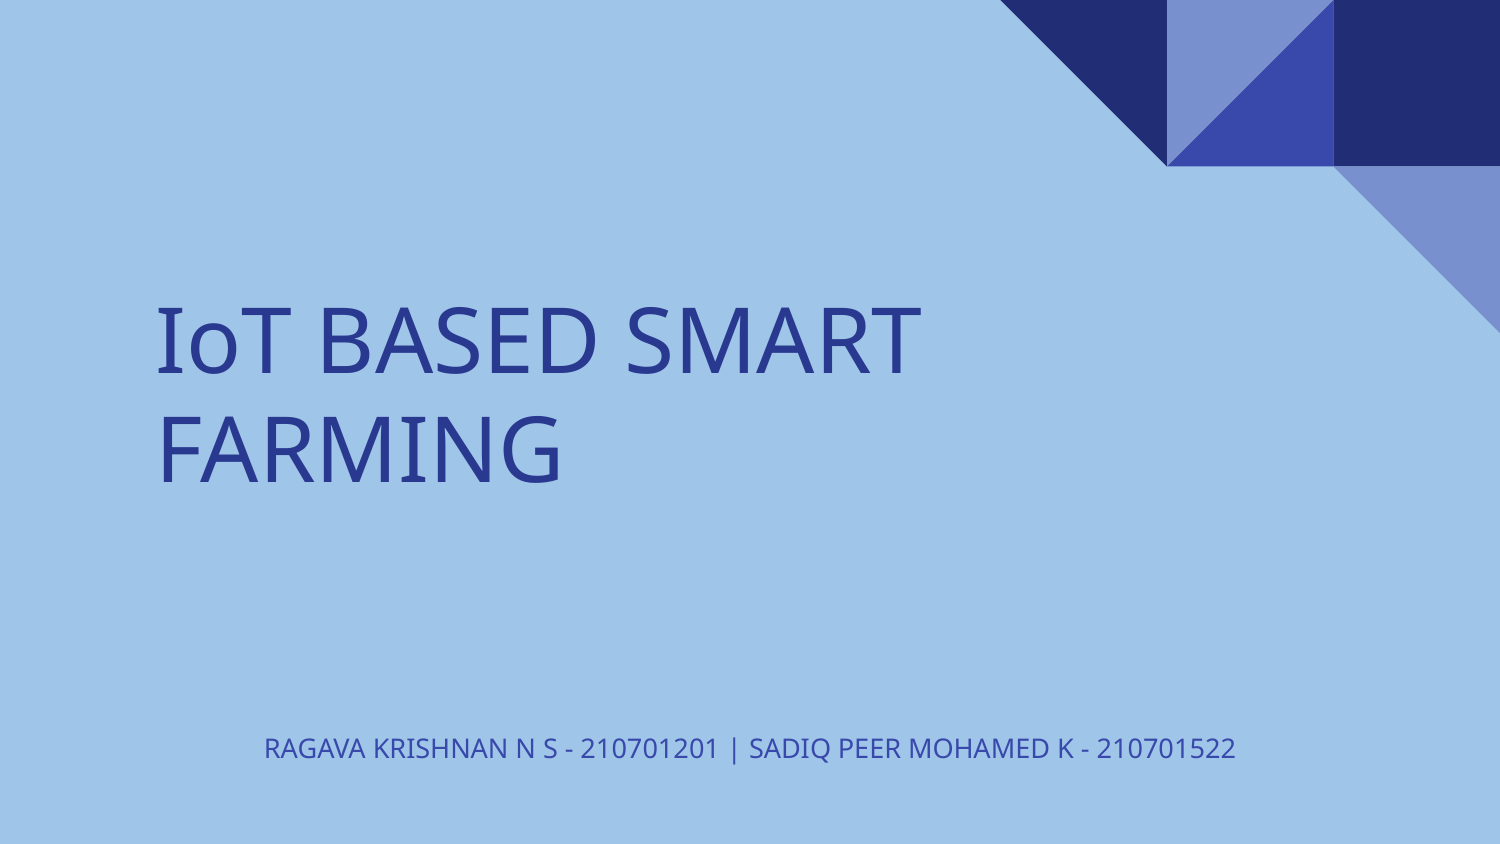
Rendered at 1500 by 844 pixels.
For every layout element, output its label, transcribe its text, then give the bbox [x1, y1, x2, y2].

subtitle RAGAVA KRISHNAN N S - 210701201 | SADIQ PEER MOHAMED K - 210701522 [163, 689, 1337, 789]
title IoT BASED SMART FARMING [140, 378, 1360, 516]
